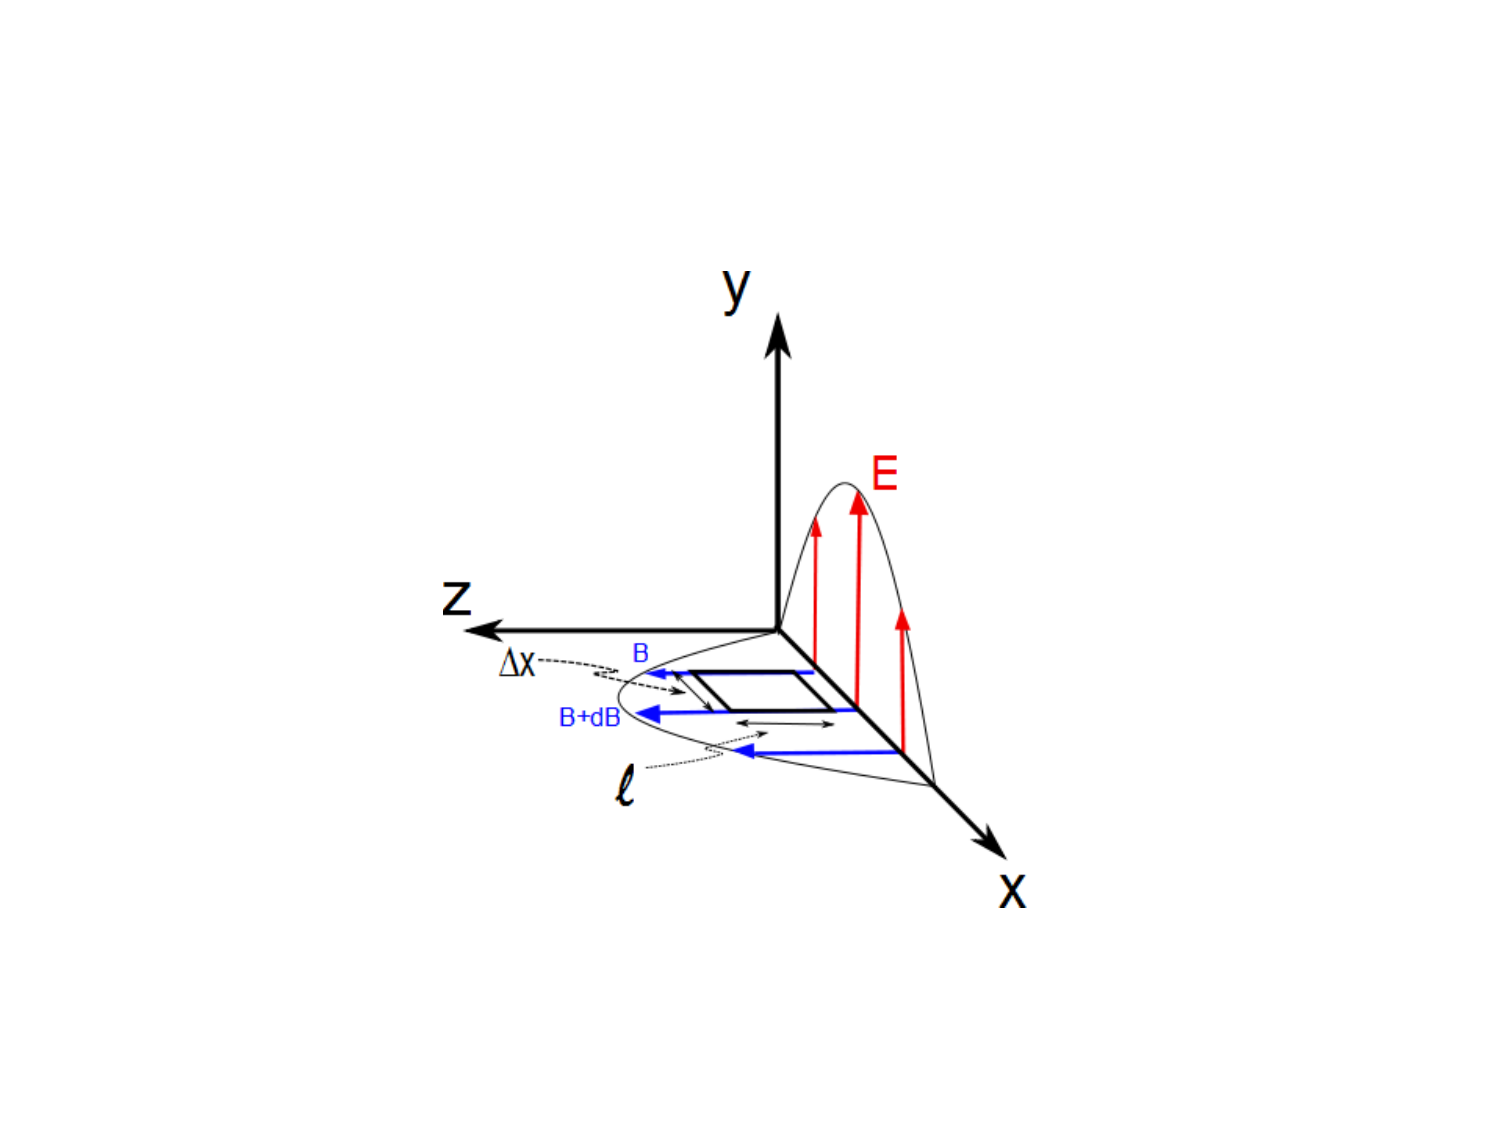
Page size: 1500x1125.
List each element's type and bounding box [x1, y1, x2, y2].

picture [443, 271, 1030, 909]
